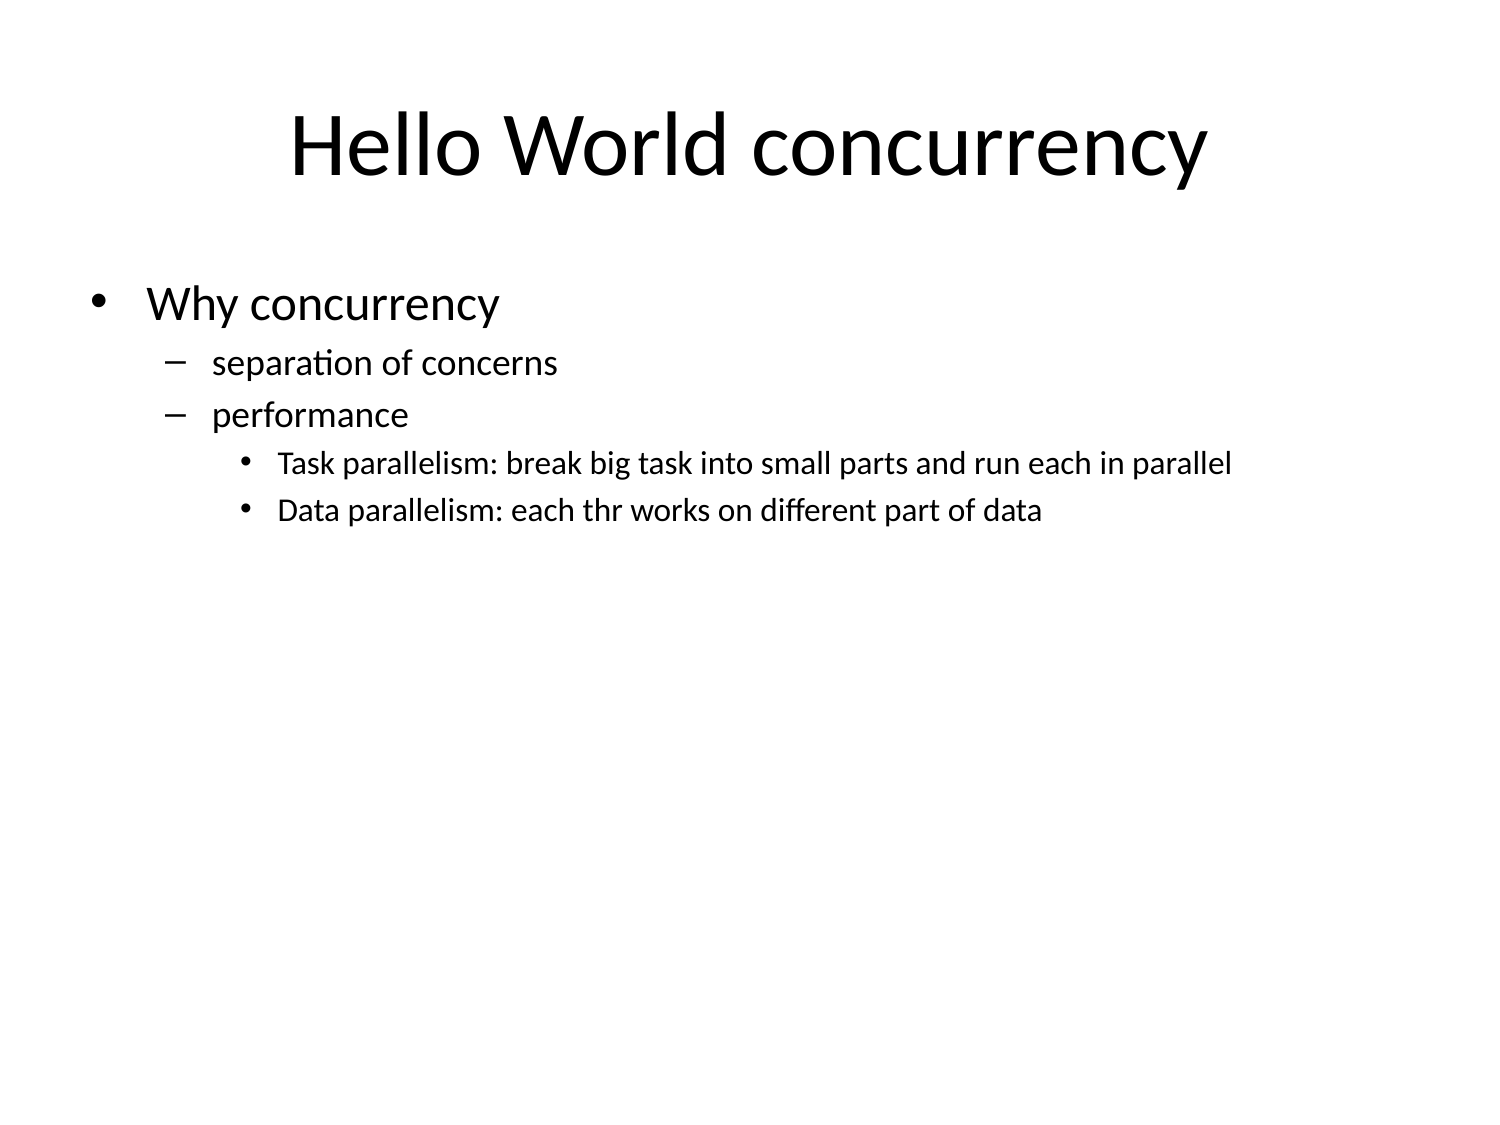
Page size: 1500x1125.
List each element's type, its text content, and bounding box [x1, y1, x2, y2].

title Hello World concurrency [75, 45, 1425, 233]
list Why concurrency separation of concerns performance Task parallelism: break big task into small parts and run each in parallel Data parallelism: each thr works on different part of data [75, 262, 1425, 1005]
